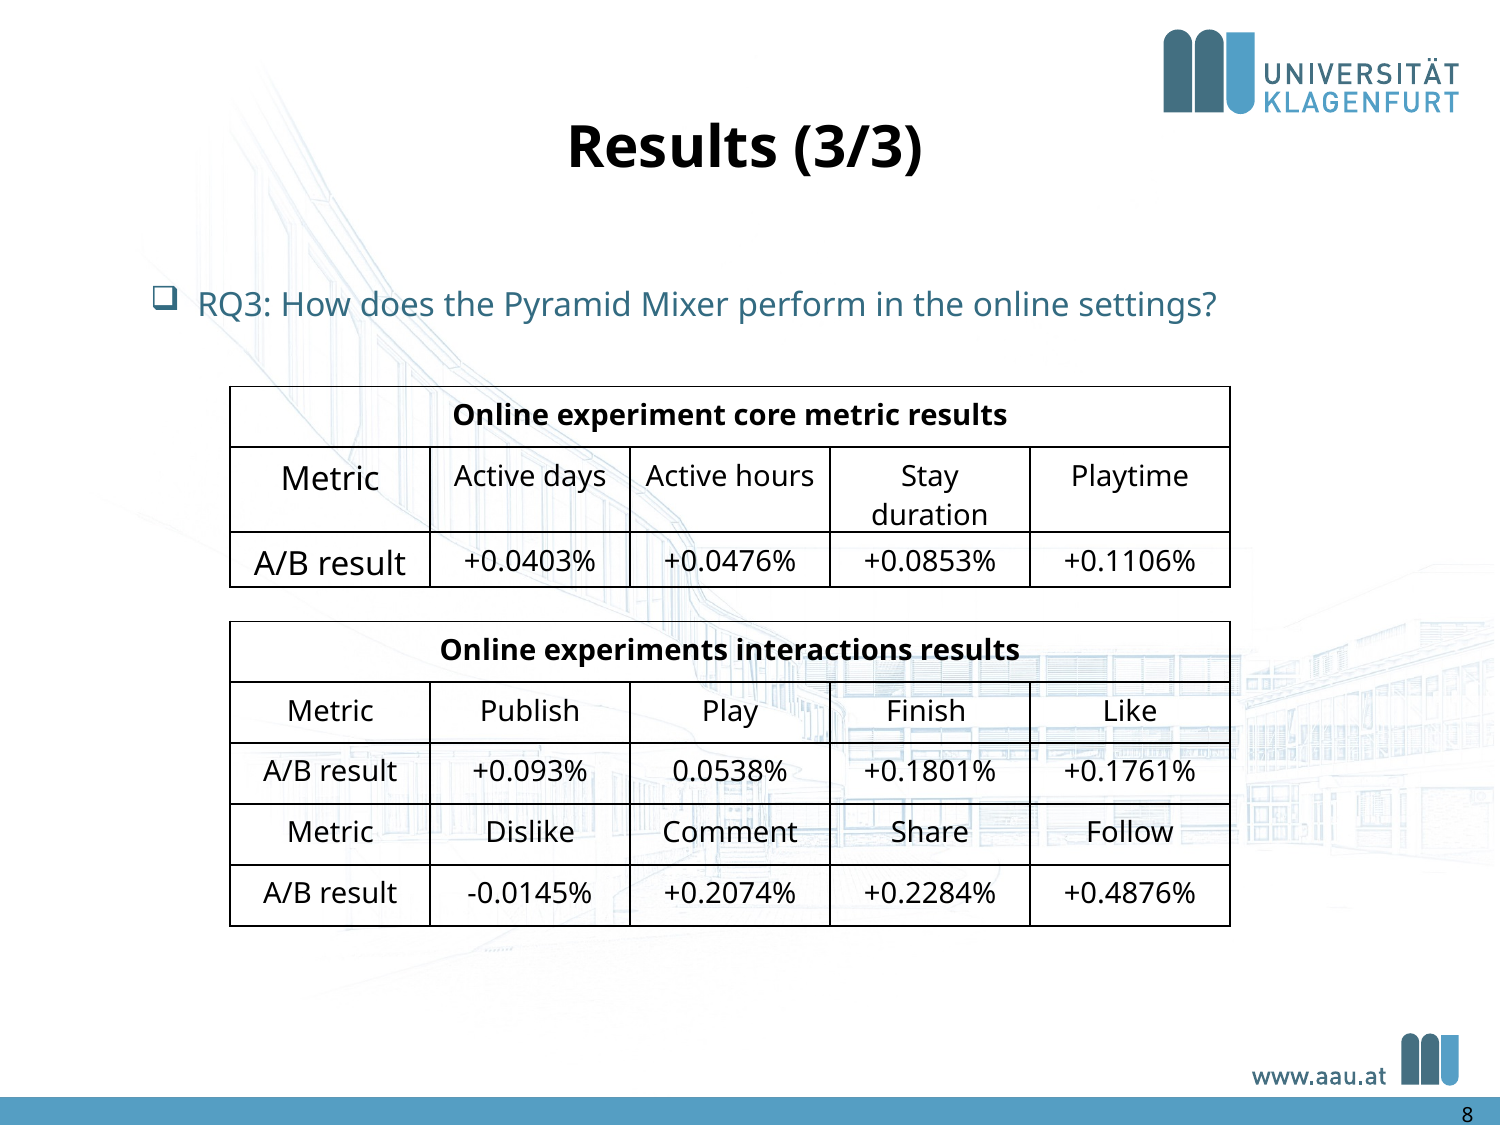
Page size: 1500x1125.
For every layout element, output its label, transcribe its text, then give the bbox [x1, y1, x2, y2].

table_header Online experiment core metric results [231, 387, 1229, 446]
table_cell Finish [831, 683, 1029, 742]
table_cell Metric [231, 683, 429, 742]
table_cell Follow [1031, 805, 1229, 864]
text_box RQ3: How does the Pyramid Mixer perform in the online settings? [135, 255, 1365, 451]
table_cell +0.2074% [631, 866, 829, 925]
table_cell Active days [431, 448, 629, 531]
table_cell Dislike [431, 805, 629, 864]
table_cell +0.093% [431, 744, 629, 803]
table_cell Share [831, 805, 1029, 864]
table_cell Like [1031, 683, 1229, 742]
table_cell +0.1761% [1031, 744, 1229, 803]
table_cell +0.0403% [431, 533, 629, 586]
table_cell Play [631, 683, 829, 742]
table_cell A/B result [231, 533, 429, 586]
table_cell Playtime [1031, 448, 1229, 531]
table_cell +0.4876% [1031, 866, 1229, 925]
table_cell +0.1106% [1031, 533, 1229, 586]
table_cell Publish [431, 683, 629, 742]
table_cell Active hours [631, 448, 829, 531]
table_cell Metric [231, 805, 429, 864]
table_cell +0.0853% [831, 533, 1029, 586]
table_cell Comment [631, 805, 829, 864]
text_box 8 [1446, 1093, 1500, 1125]
table_cell A/B result [231, 744, 429, 803]
table_header Online experiments interactions results [231, 622, 1229, 681]
table_cell +0.1801% [831, 744, 1029, 803]
picture [0, 55, 1500, 1125]
table_cell 0.0538% [631, 744, 829, 803]
text_box Results (3/3) [135, 101, 1365, 187]
table_cell +0.2284% [831, 866, 1029, 925]
table_cell A/B result [231, 866, 429, 925]
table_cell Metric [231, 448, 429, 531]
table_cell -0.0145% [431, 866, 629, 925]
table_cell Stay duration [831, 448, 1029, 531]
table_cell +0.0476% [631, 533, 829, 586]
